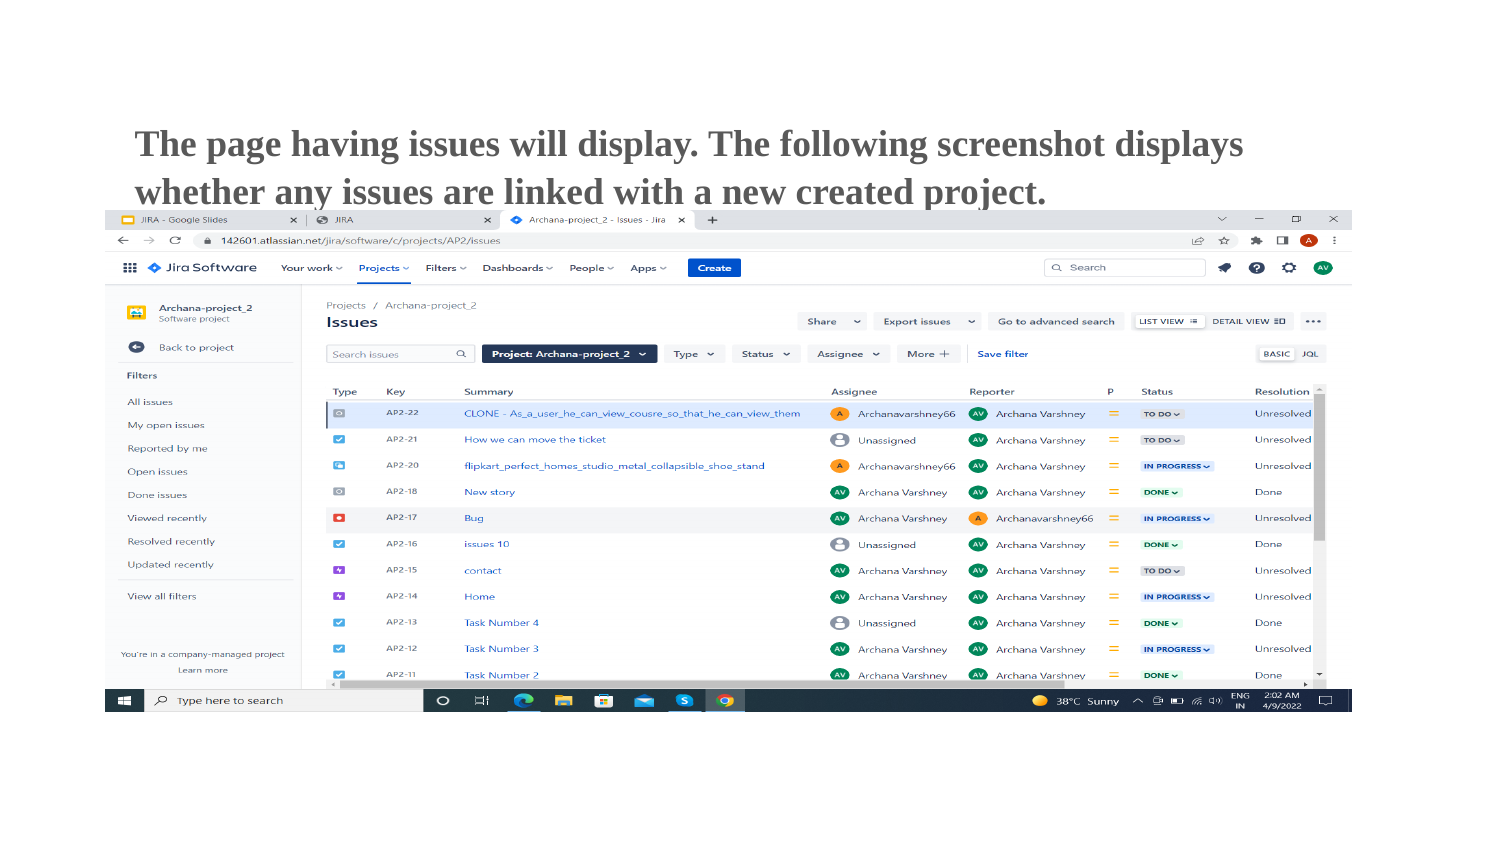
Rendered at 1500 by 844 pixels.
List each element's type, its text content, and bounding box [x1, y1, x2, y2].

picture [105, 210, 1352, 713]
list The page having issues will display. The following screenshot displays whether any issues are linked with a new created project. [119, 102, 1381, 712]
